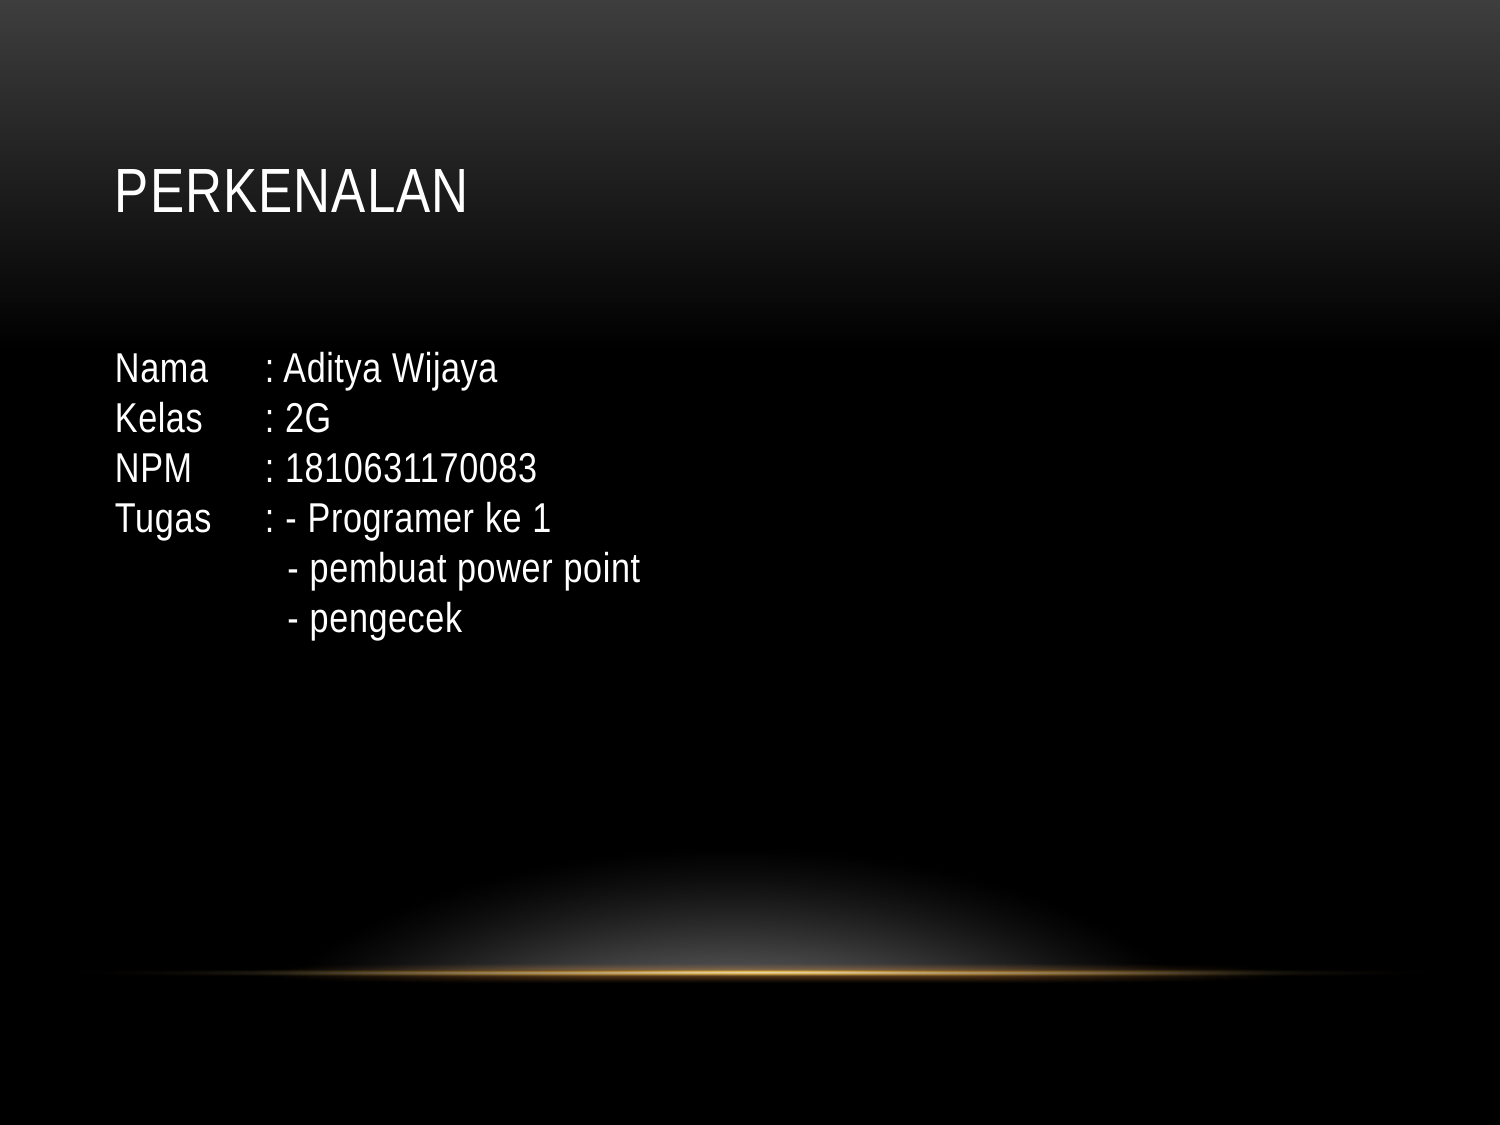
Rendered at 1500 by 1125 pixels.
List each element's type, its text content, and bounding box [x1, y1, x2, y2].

title perkenalan [99, 45, 1400, 233]
picture [0, 0, 1500, 1125]
list Nama : Aditya Wijaya Kelas : 2G NPM : 1810631170083 Tugas : - Programer ke 1 - pembuat power point - pengecek [99, 262, 1400, 938]
